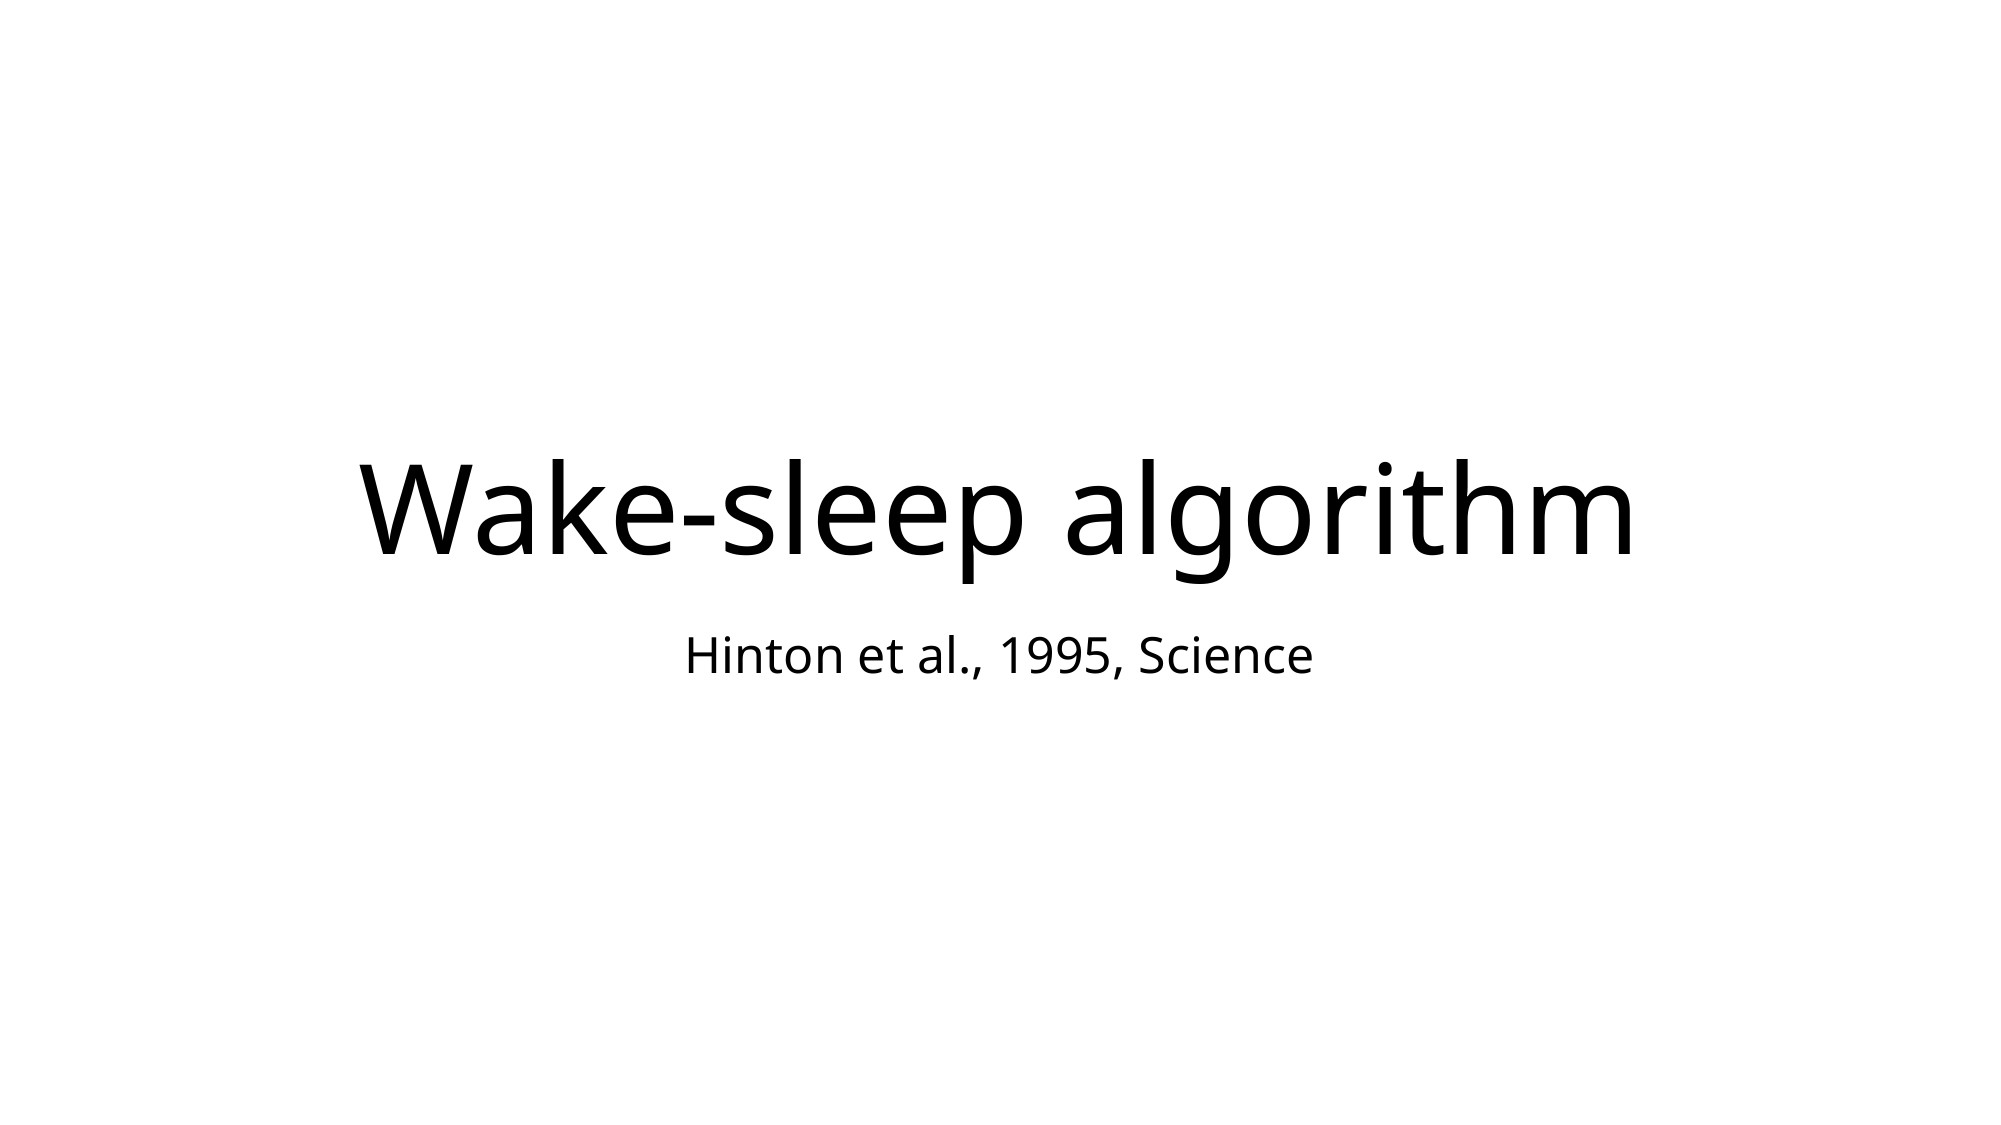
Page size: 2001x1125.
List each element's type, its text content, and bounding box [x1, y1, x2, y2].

subtitle Hinton et al., 1995, Science [249, 622, 1750, 895]
title Wake-sleep algorithm [249, 392, 1750, 590]
